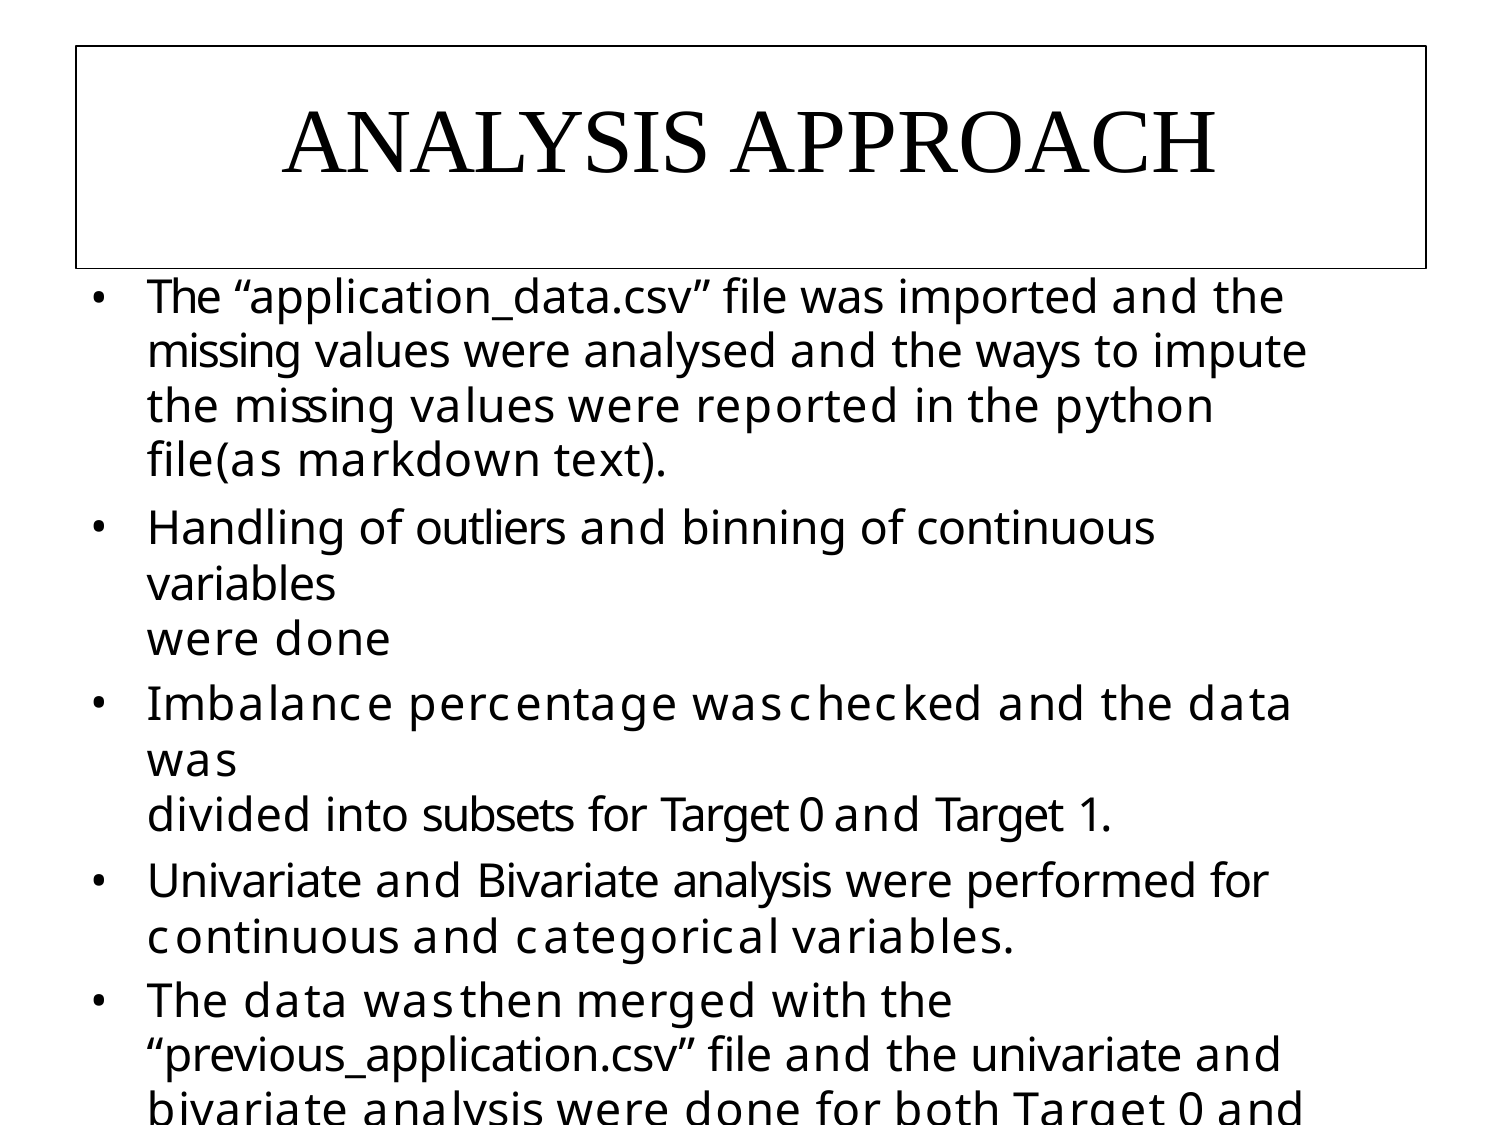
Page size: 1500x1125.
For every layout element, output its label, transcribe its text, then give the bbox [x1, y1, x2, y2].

title ANALYSIS APPROACH [75, 45, 1426, 269]
text_box The “application_data.csv” file was imported and the missing values were analysed and the ways to impute the missing values were reported in the python file(as markdown text). Handling of outliers and binning of continuous variables were done Imbalance percentage was checked and the data was divided into subsets for Target 0 and Target 1. Univariate and Bivariate analysis were performed for continuous and categorical variables. The data was then merged with the “previous_application.csv” file and the univariate and bivariate analysis were done for both Target 0 and Target 1. [87, 266, 1404, 1125]
